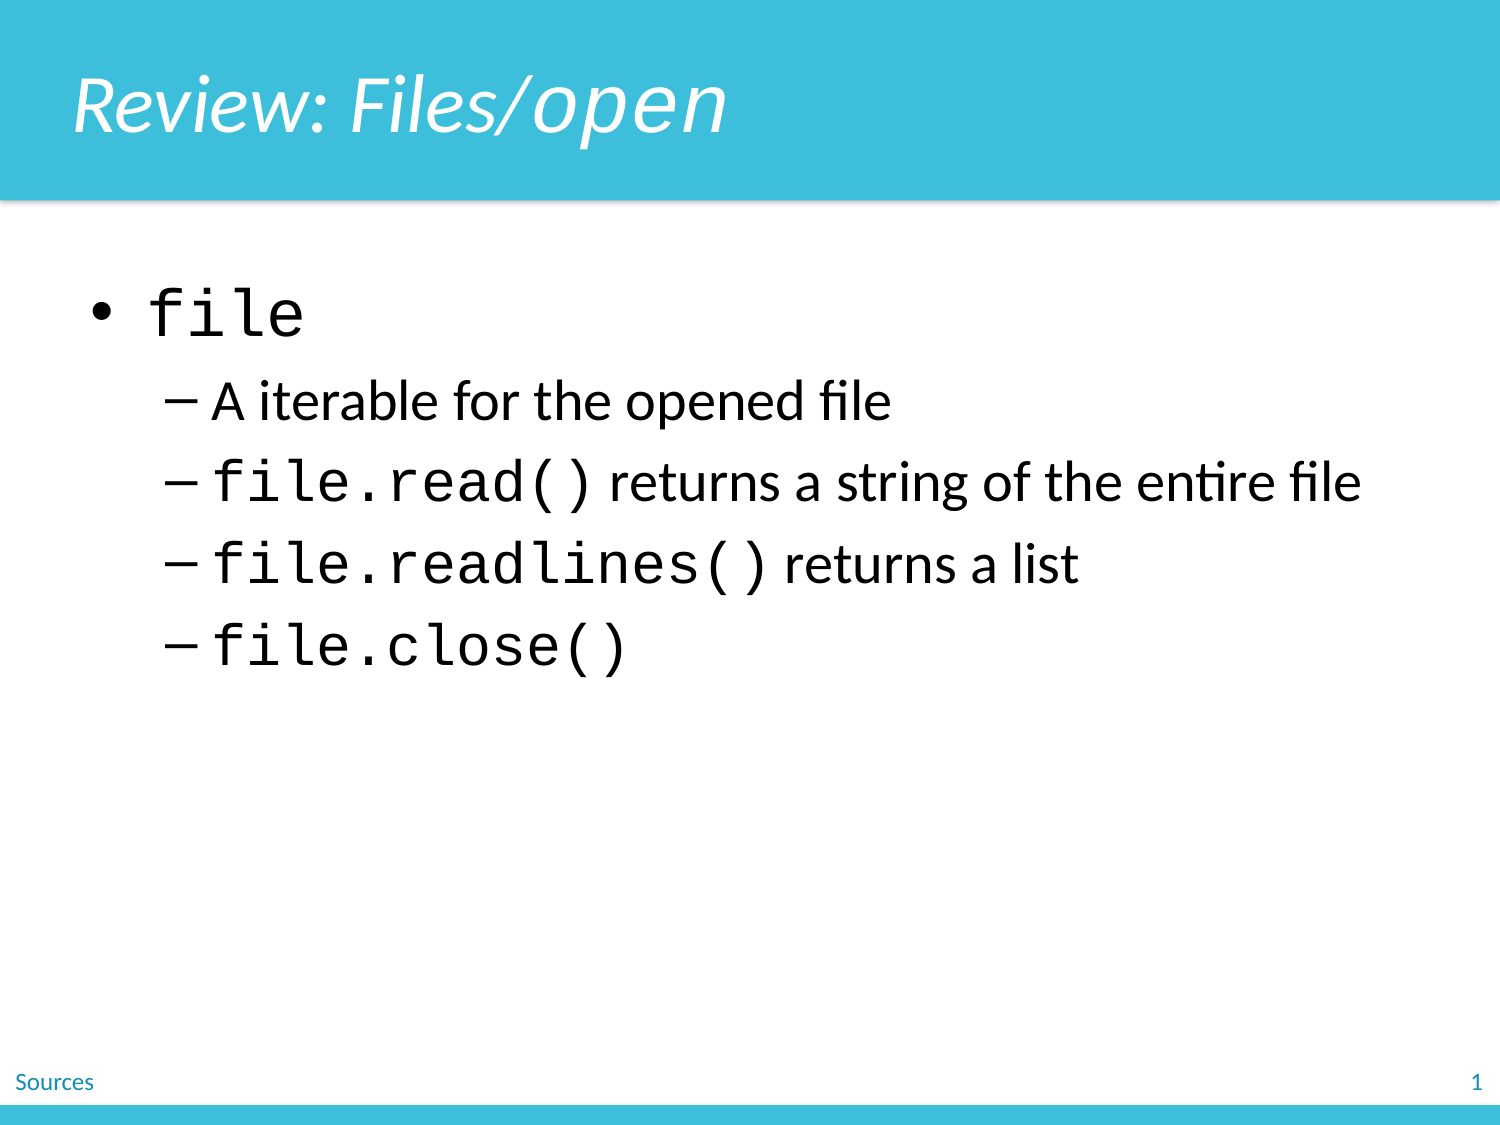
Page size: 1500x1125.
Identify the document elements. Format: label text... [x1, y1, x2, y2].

text_box [0, 1104, 1500, 1125]
text_box Sources [0, 1058, 110, 1103]
list file A iterable for the opened file file.read() returns a string of the entire file file.readlines() returns a list file.close() [75, 262, 1425, 1005]
text_box 1 [1455, 1058, 1498, 1104]
text_box Review: Files/open [0, 0, 1500, 201]
